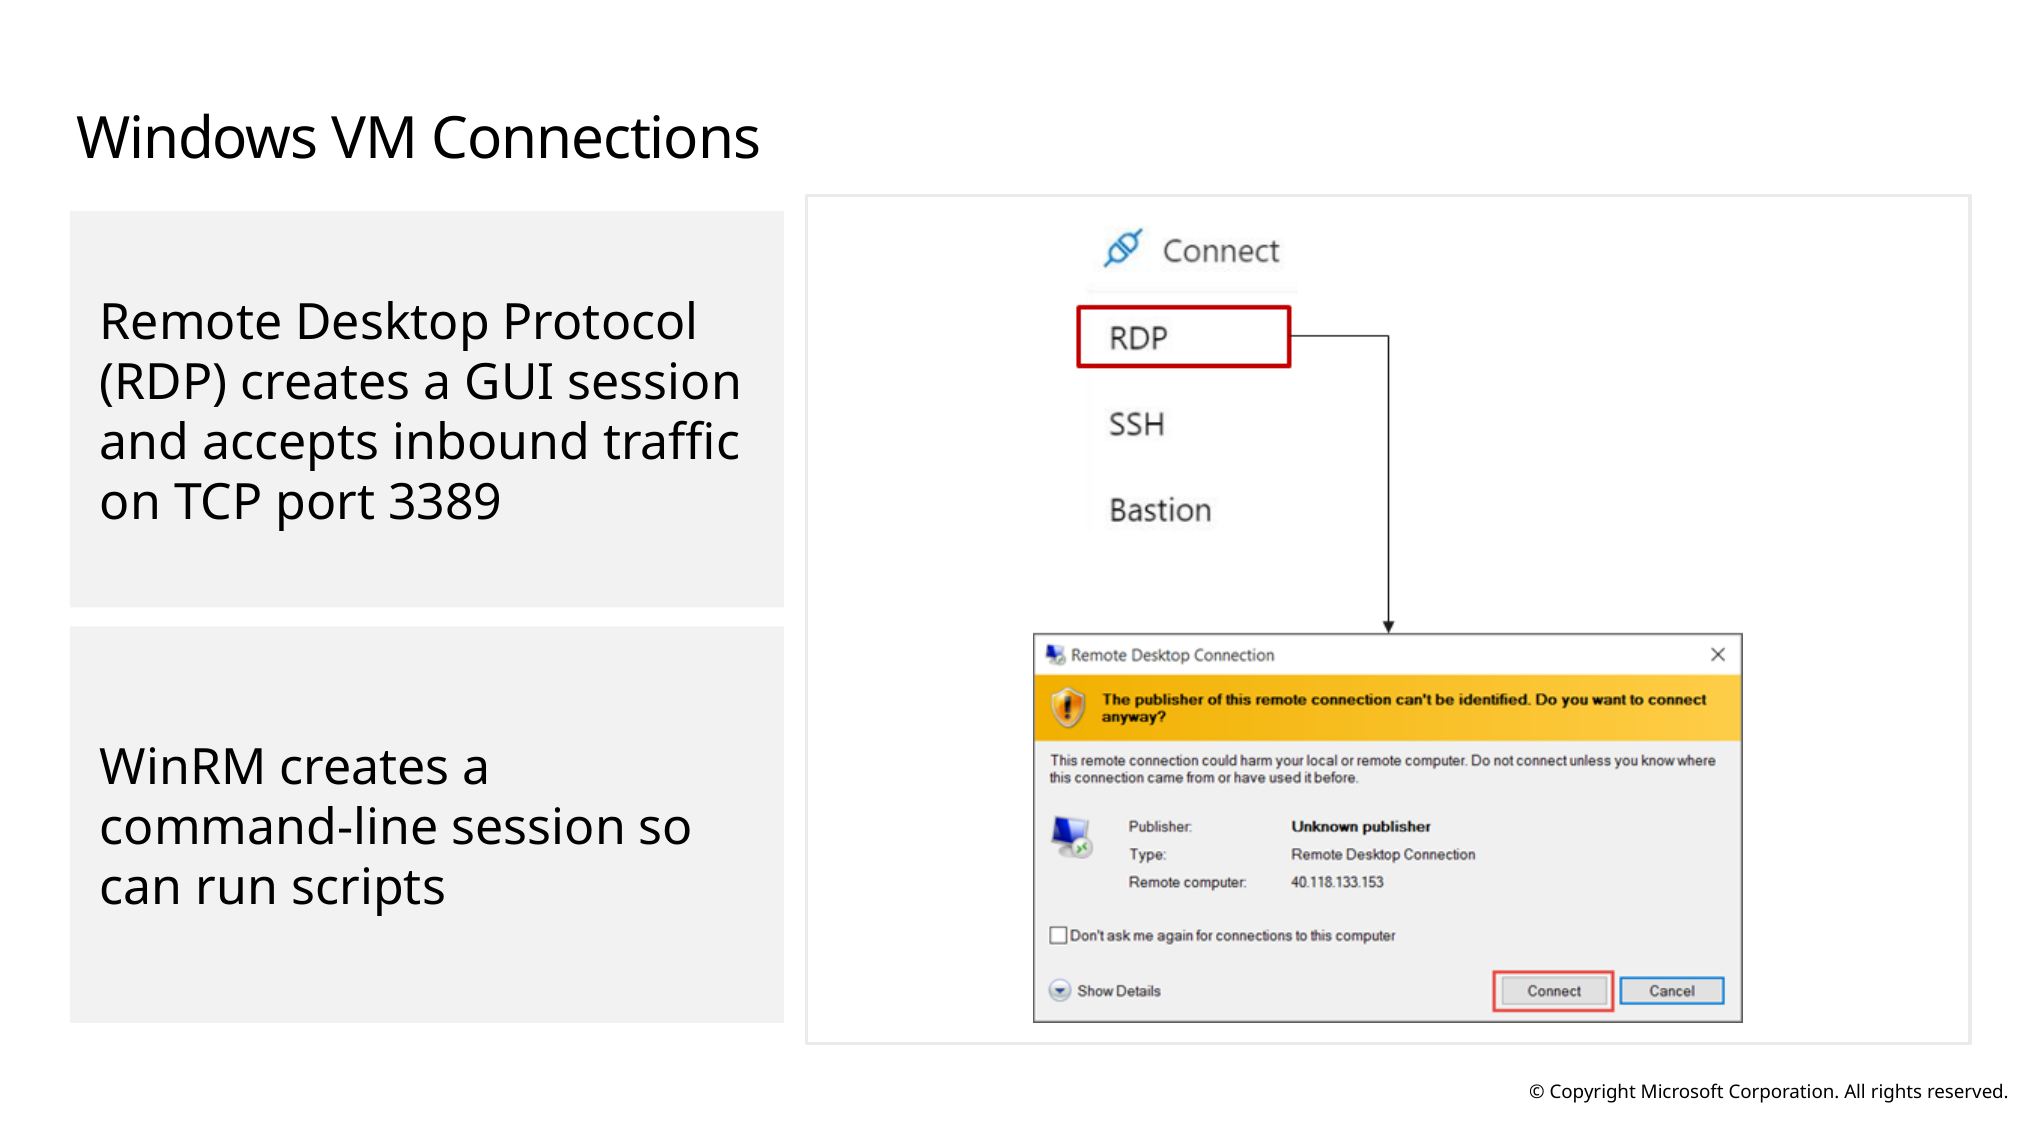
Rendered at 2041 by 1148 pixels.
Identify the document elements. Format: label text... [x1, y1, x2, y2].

picture [1033, 221, 1744, 1024]
text_box [806, 195, 1971, 1044]
text_box WinRM creates a command-line session so can run scripts [69, 626, 784, 1023]
title Windows VM Connections [76, 103, 1969, 172]
text_box Remote Desktop Protocol (RDP) creates a GUI session and accepts inbound traffic on TCP port 3389 [69, 210, 784, 608]
